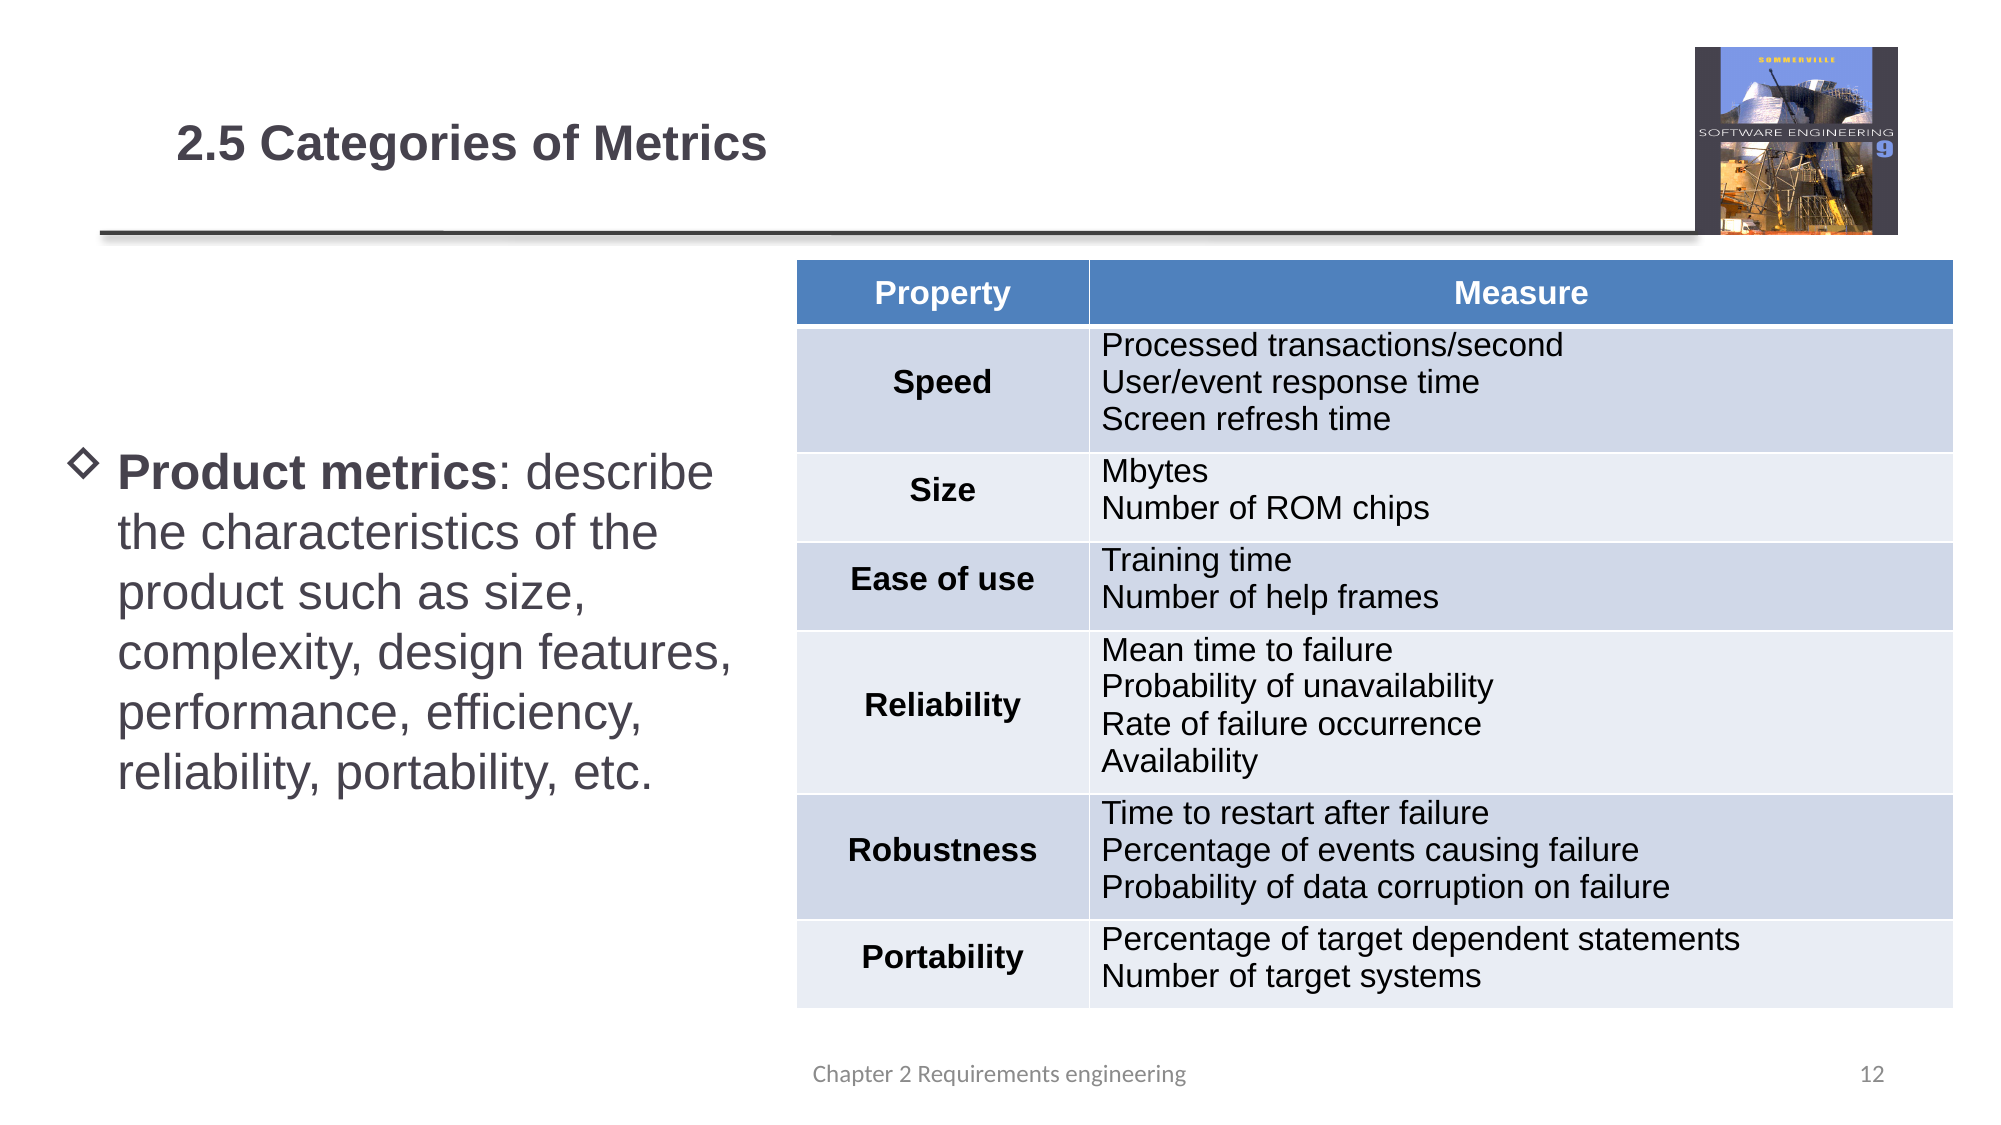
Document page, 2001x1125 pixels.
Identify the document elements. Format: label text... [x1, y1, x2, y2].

table_header Measure [1090, 260, 1953, 324]
table_cell Training time Number of help frames [1090, 543, 1953, 630]
picture [1695, 47, 1898, 235]
title 2.5 Categories of Metrics [161, 49, 1801, 232]
table_cell Mean time to failure Probability of unavailability Rate of failure occurrence Availability [1090, 632, 1953, 793]
table_header Property [797, 260, 1089, 324]
slide_number 12 [1433, 1042, 1900, 1103]
table_cell Speed [797, 329, 1089, 452]
footer Chapter 2 Requirements engineering [683, 1042, 1317, 1103]
table_cell Percentage of target dependent statements Number of target systems [1090, 921, 1953, 1008]
table_cell Portability [797, 921, 1089, 1008]
list Product metrics: describe the characteristics of the product such as size, complexity, design features, performance, efficiency, reliability, portability, etc. [46, 262, 795, 1005]
table_cell Mbytes Number of ROM chips [1090, 454, 1953, 541]
table_cell Time to restart after failure Percentage of events causing failure Probability of data corruption on failure [1090, 795, 1953, 919]
table_cell Robustness [797, 795, 1089, 919]
table_cell Ease of use [797, 543, 1089, 630]
table_cell Size [797, 454, 1089, 541]
table_cell Processed transactions/second User/event response time Screen refresh time [1090, 329, 1953, 452]
table_cell Reliability [797, 632, 1089, 793]
